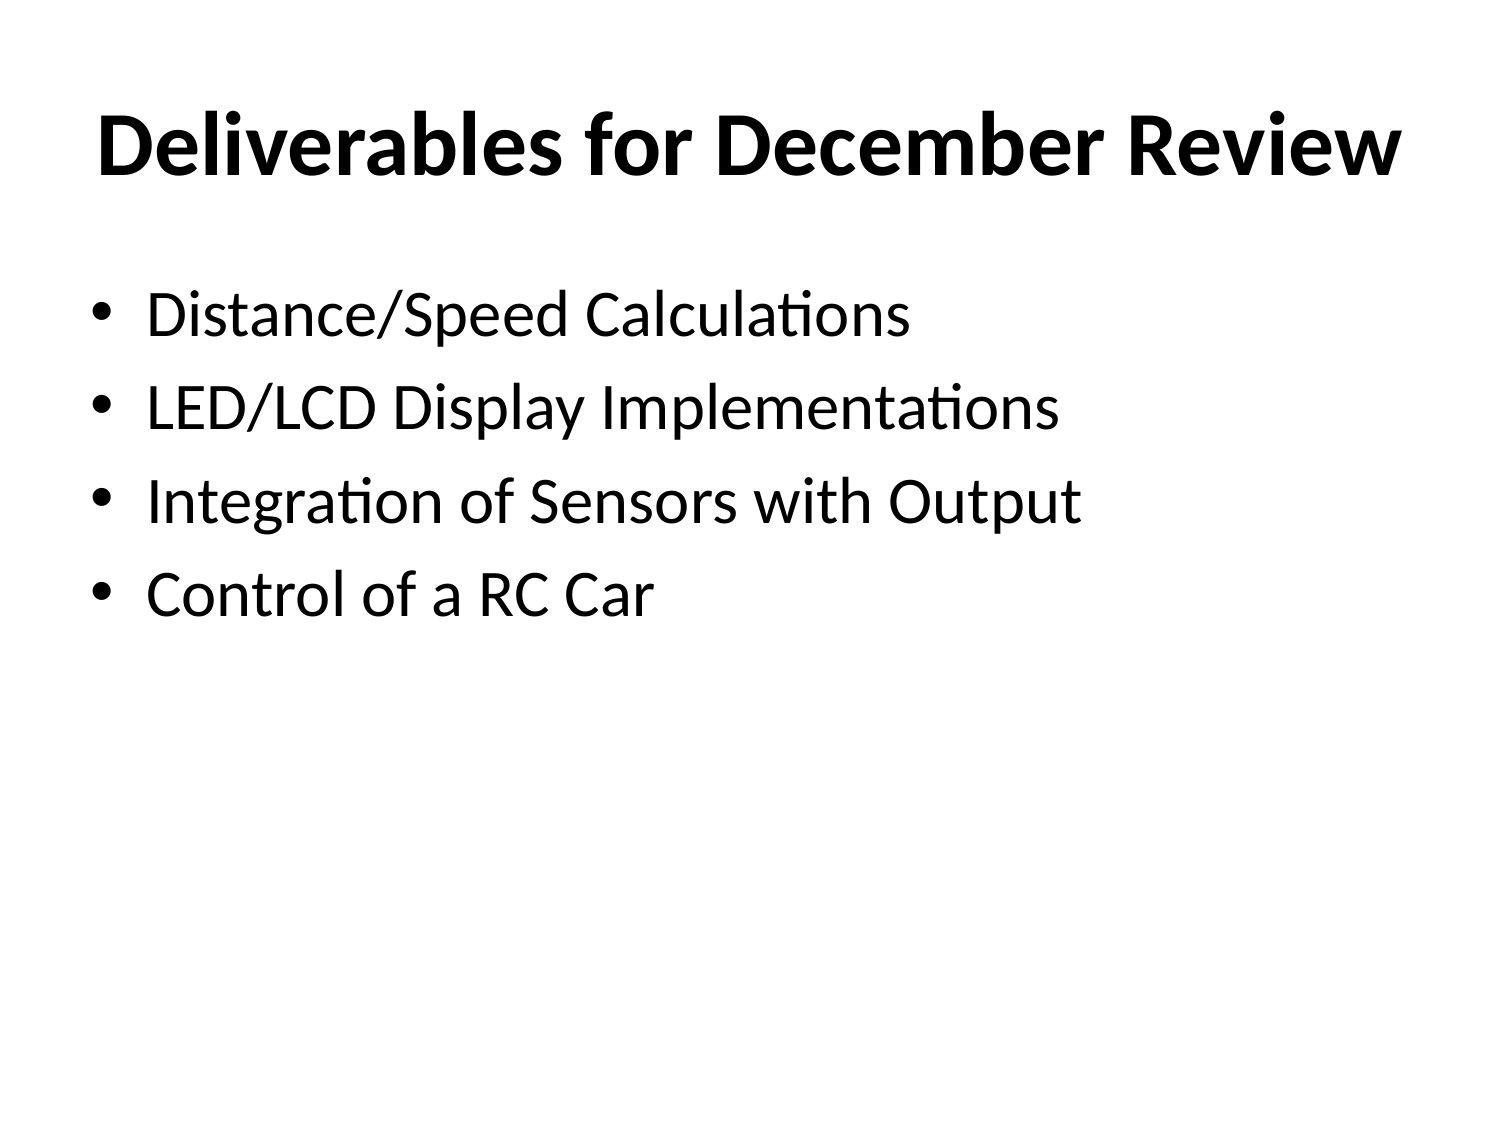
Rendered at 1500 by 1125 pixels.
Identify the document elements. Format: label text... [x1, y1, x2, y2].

list Distance/Speed Calculations LED/LCD Display Implementations Integration of Sensors with Output Control of a RC Car [75, 262, 1425, 1005]
title Deliverables for December Review [75, 45, 1425, 233]
